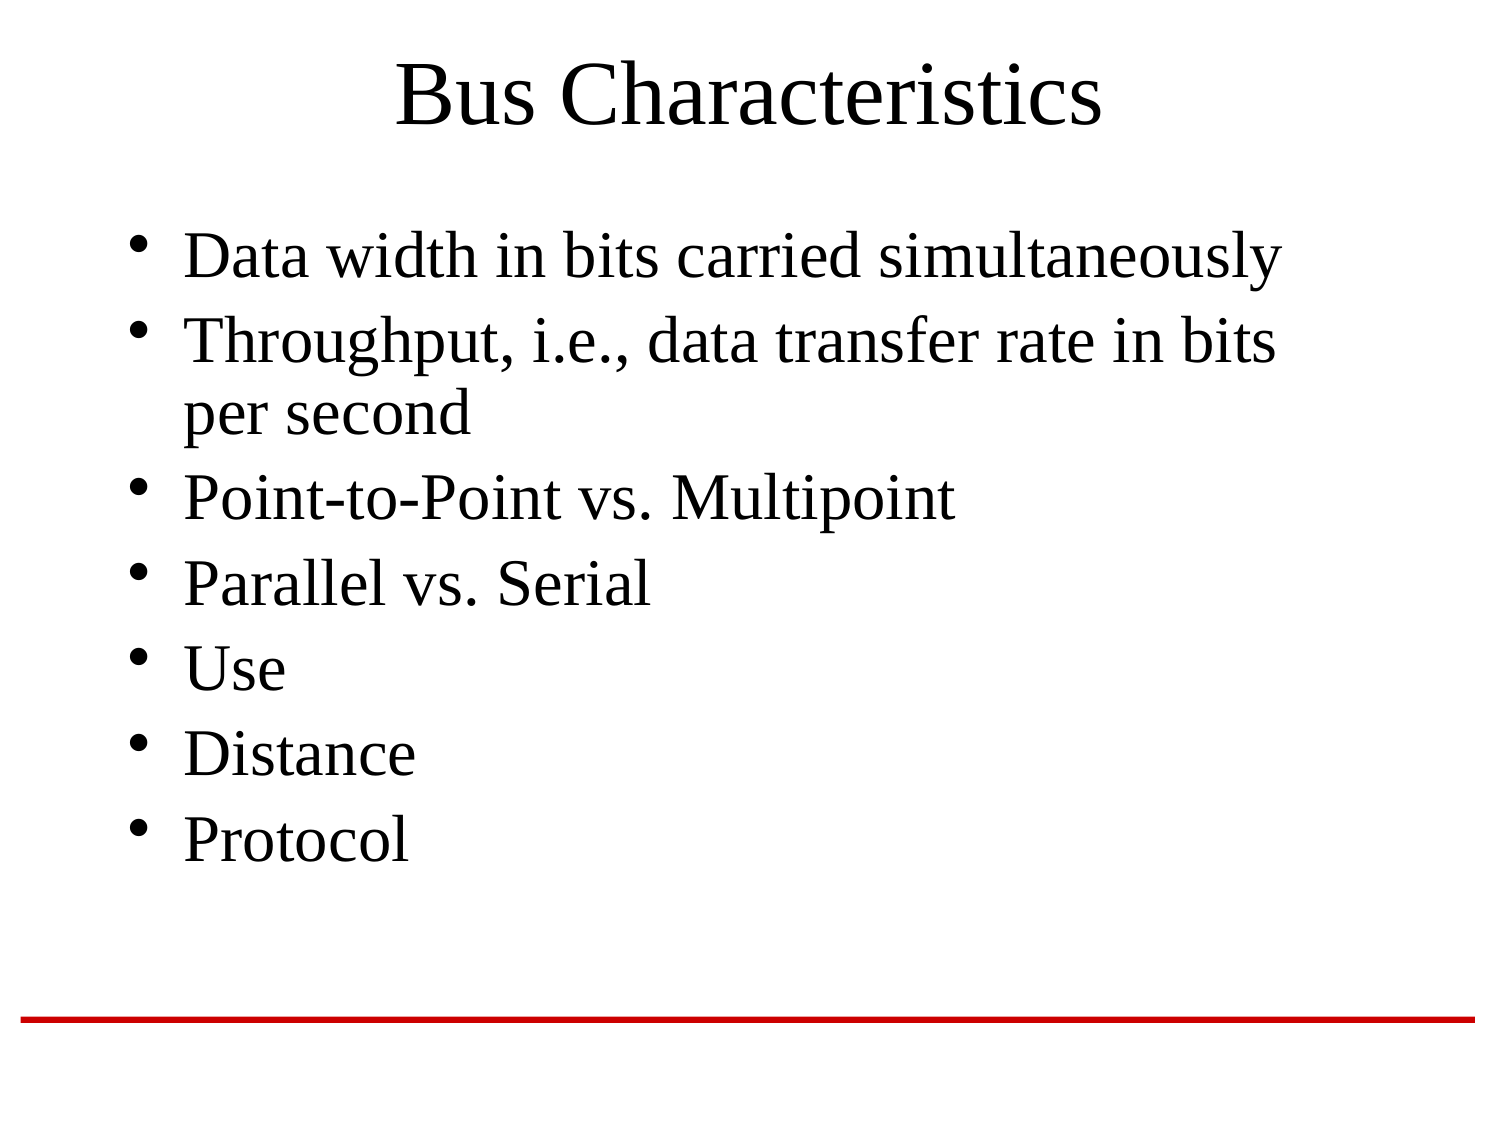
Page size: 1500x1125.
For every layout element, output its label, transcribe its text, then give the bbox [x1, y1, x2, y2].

title Bus Characteristics [112, 24, 1388, 150]
list Data width in bits carried simultaneously Throughput, i.e., data transfer rate in bits per second Point-to-Point vs. Multipoint Parallel vs. Serial Use Distance Protocol [112, 212, 1388, 888]
